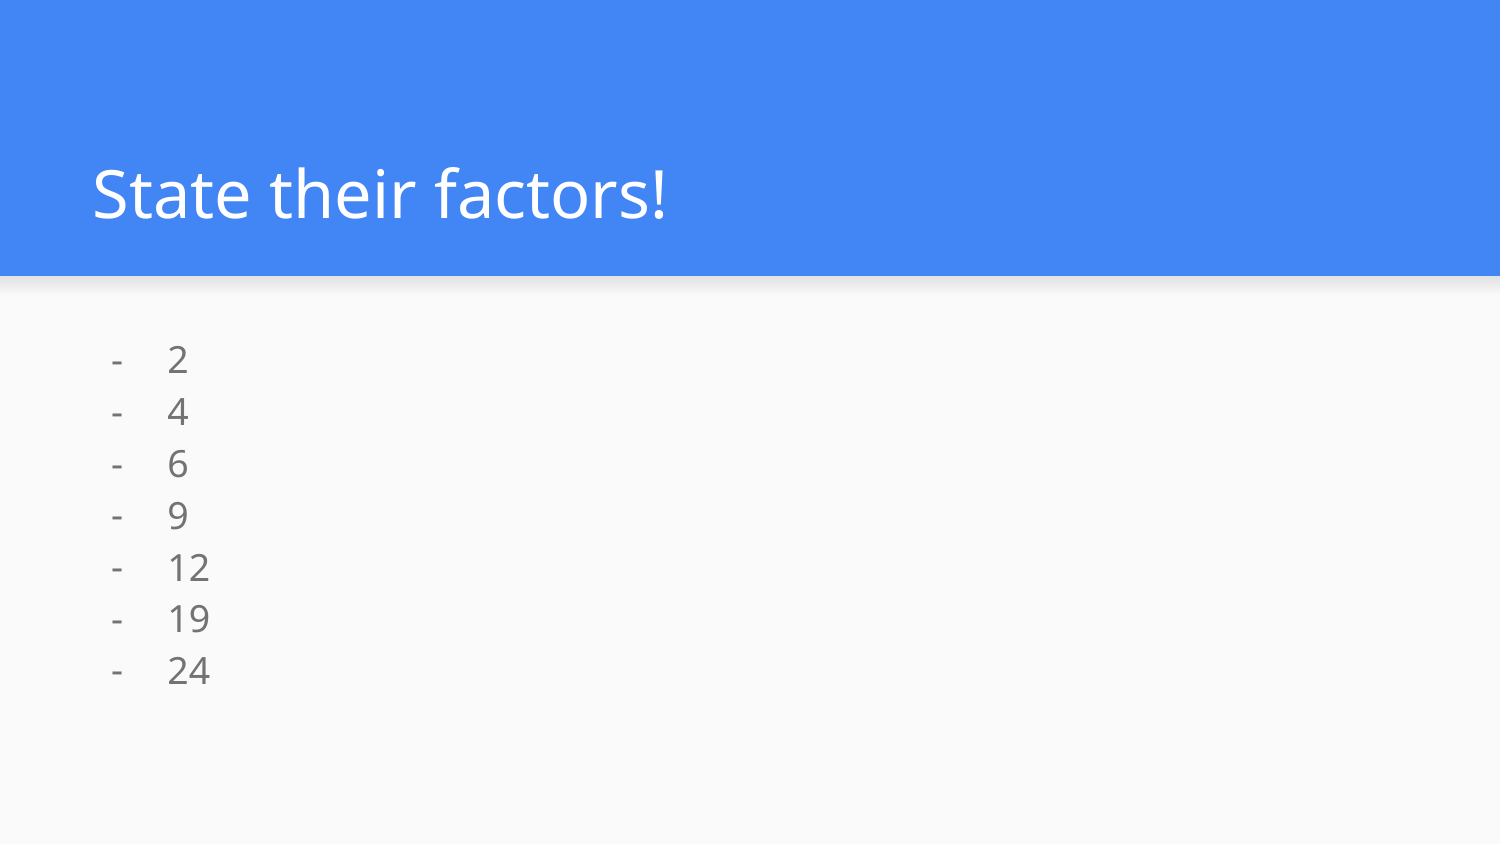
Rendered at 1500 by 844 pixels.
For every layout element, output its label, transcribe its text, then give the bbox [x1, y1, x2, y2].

list 2 4 6 9 12 19 24 [77, 314, 1427, 760]
title State their factors! [77, 121, 1427, 248]
